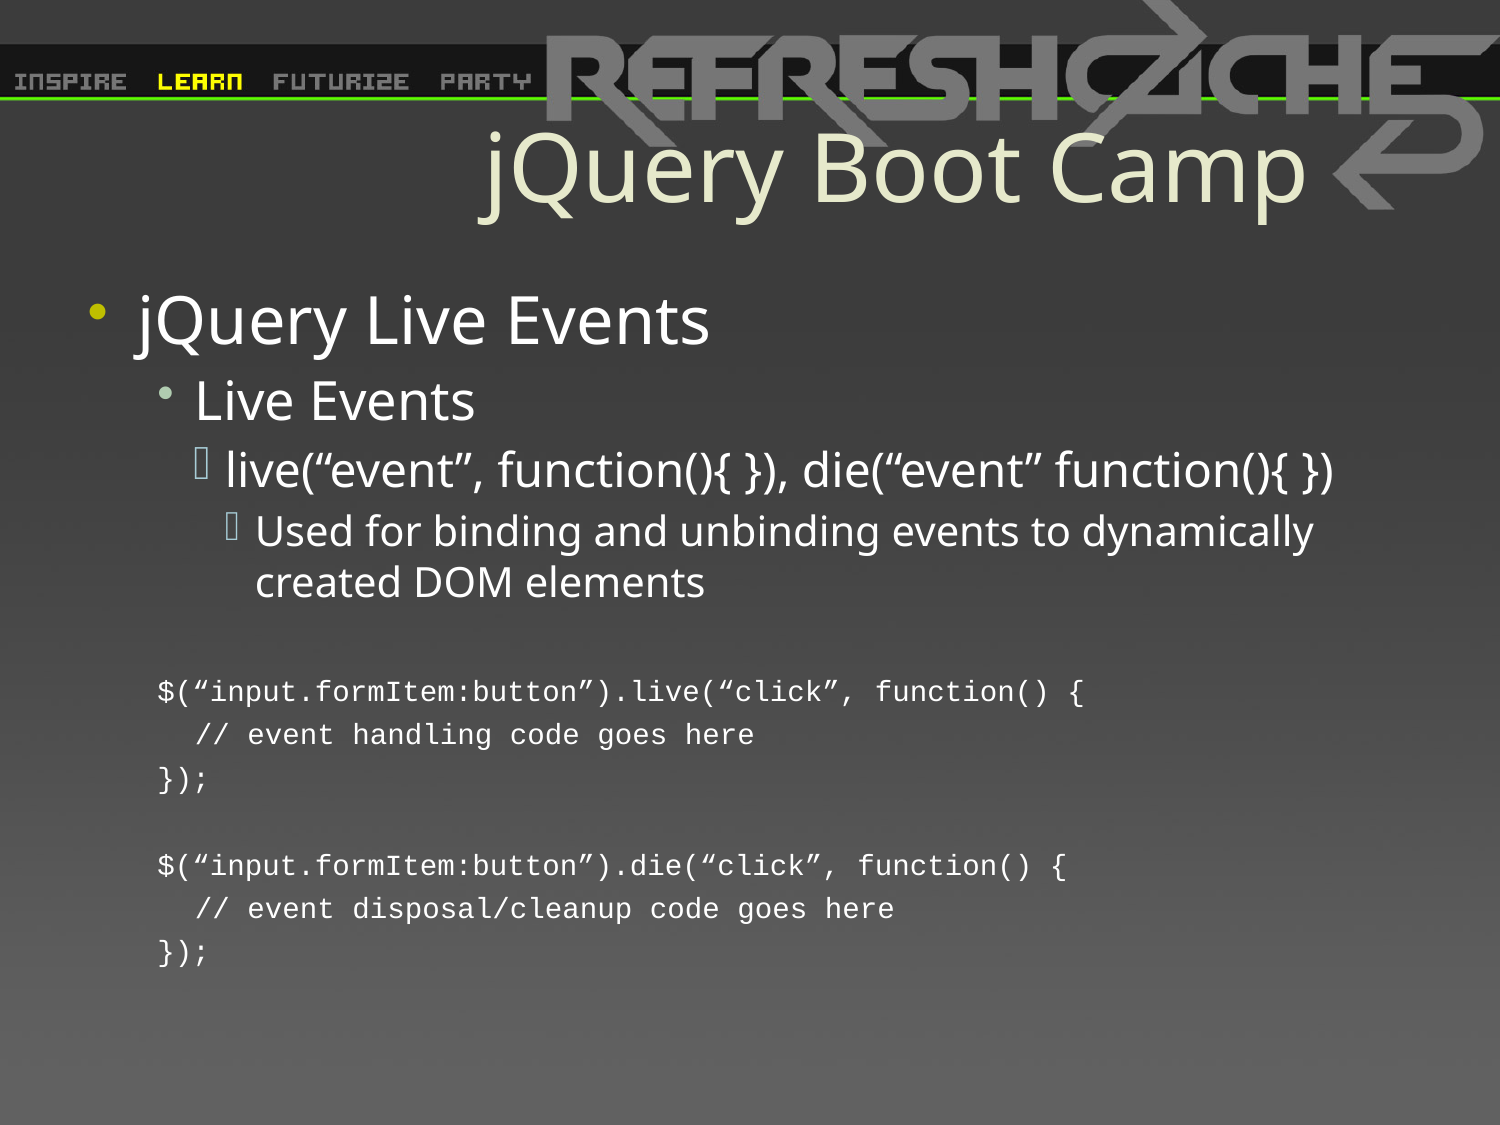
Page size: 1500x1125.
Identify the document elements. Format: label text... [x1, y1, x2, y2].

picture [0, 0, 1500, 1125]
title jQuery Boot Camp [75, 41, 1325, 230]
list jQuery Live Events Live Events live(“event”, function(){ }), die(“event” function(){ }) Used for binding and unbinding events to dynamically created DOM elements $(“input.formItem:button”).live(“click”, function() { // event handling code goes here }); $(“input.formItem:button”).die(“click”, function() { // event disposal/cleanup code goes here }); [75, 270, 1425, 1013]
